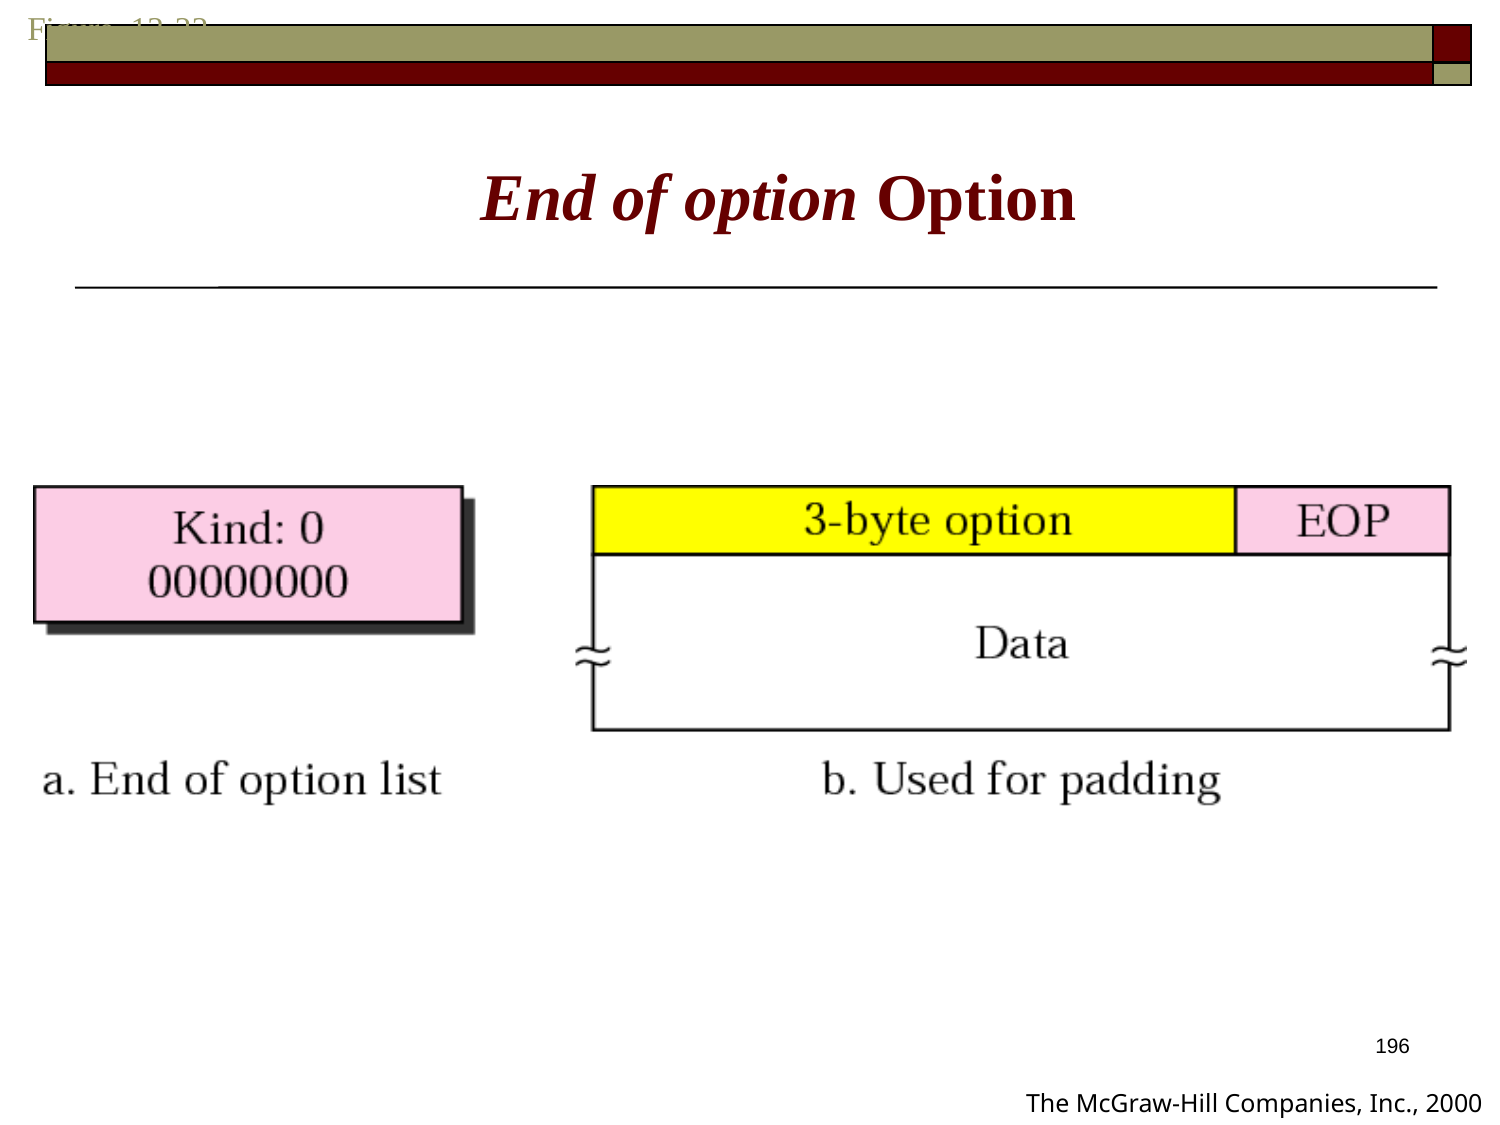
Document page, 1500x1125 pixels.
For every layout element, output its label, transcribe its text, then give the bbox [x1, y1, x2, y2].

text_box Figure 12-22 [12, 0, 278, 55]
text_box The McGraw-Hill Companies, Inc., 2000 [1011, 1079, 1499, 1125]
text_box End of option Option [465, 146, 1092, 242]
slide_number 196 [1112, 1024, 1426, 1101]
picture [32, 484, 1468, 809]
